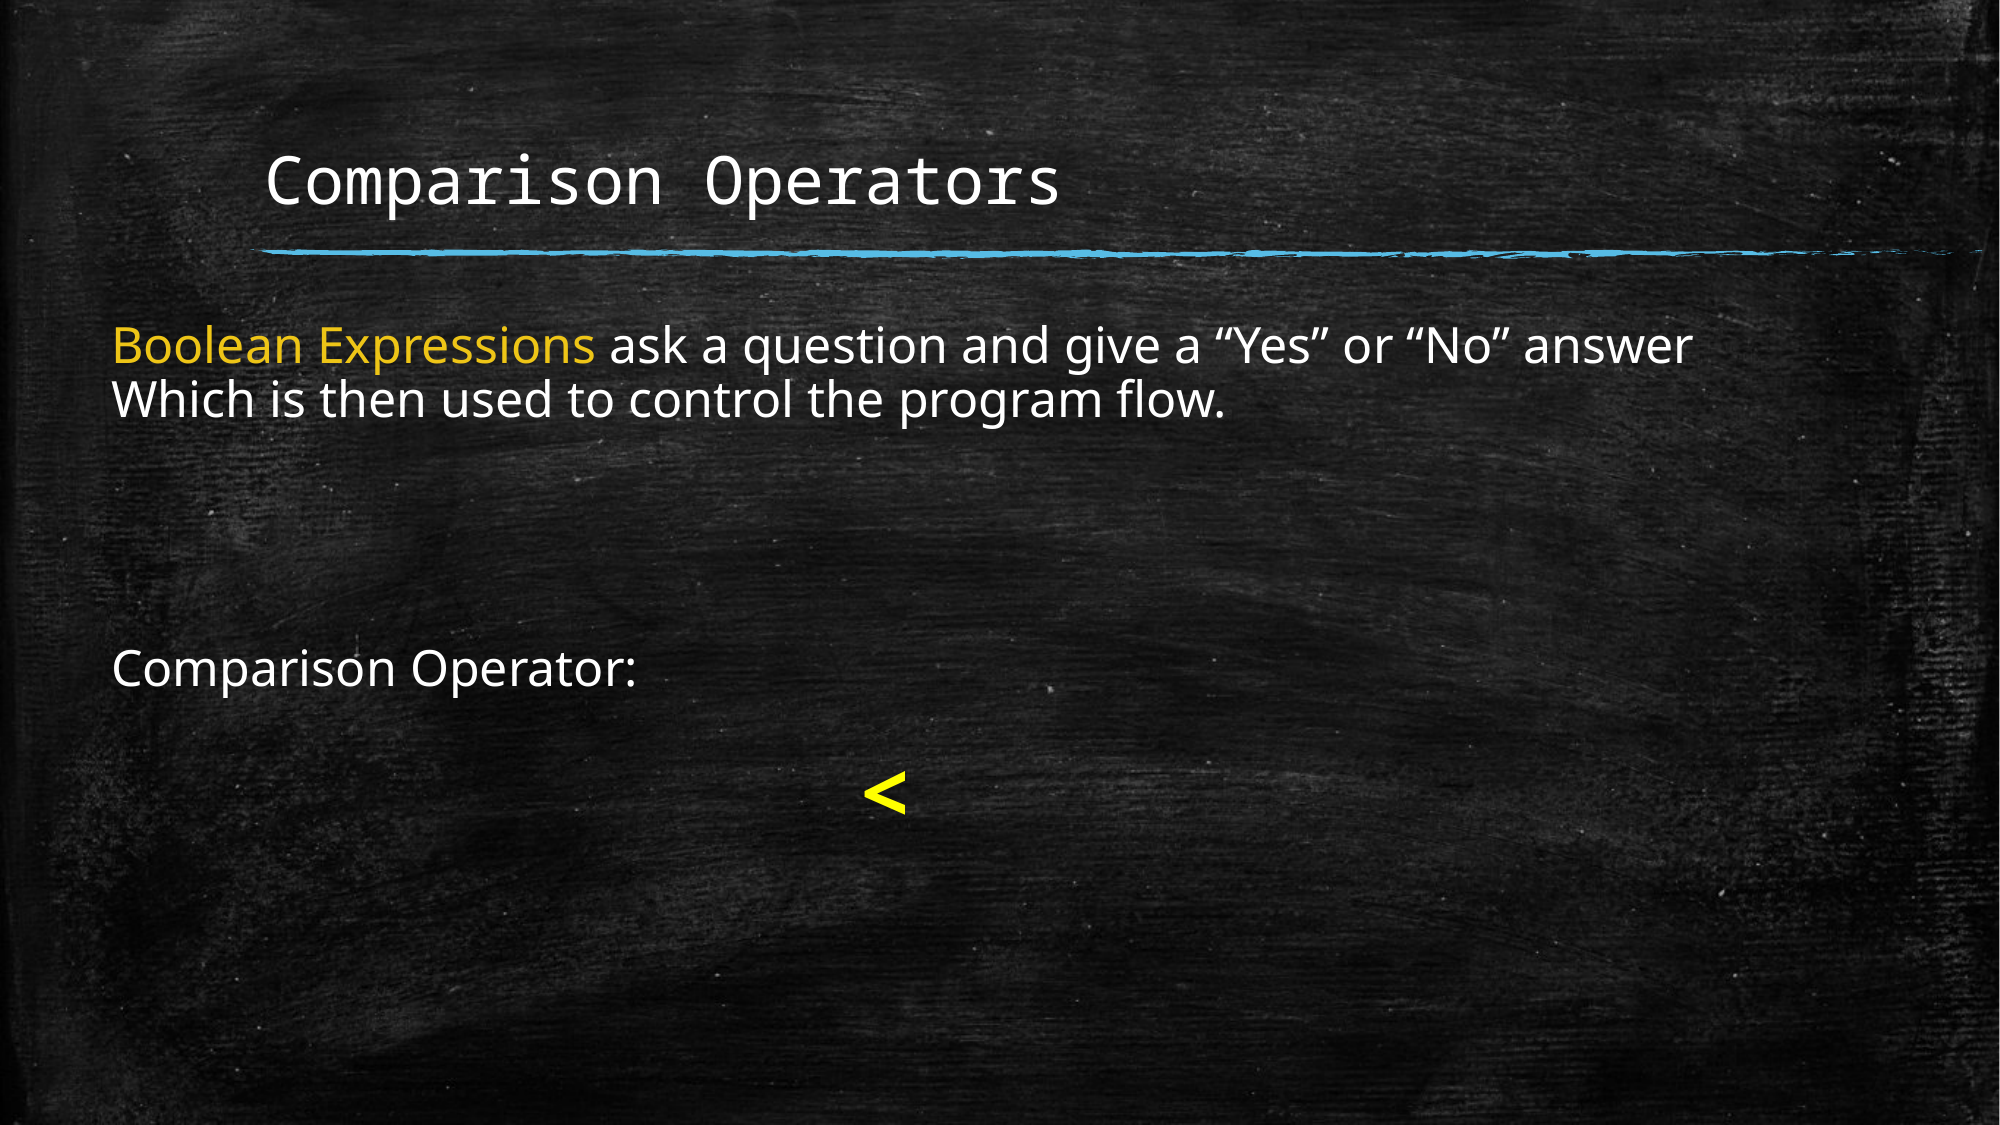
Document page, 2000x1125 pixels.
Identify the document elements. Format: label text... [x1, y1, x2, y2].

text_box Boolean Expressions ask a question and give a “Yes” or “No” answer Which is then used to control the program flow. Comparison Operator: < [96, 312, 1711, 849]
title Comparison Operators [249, 59, 1750, 227]
